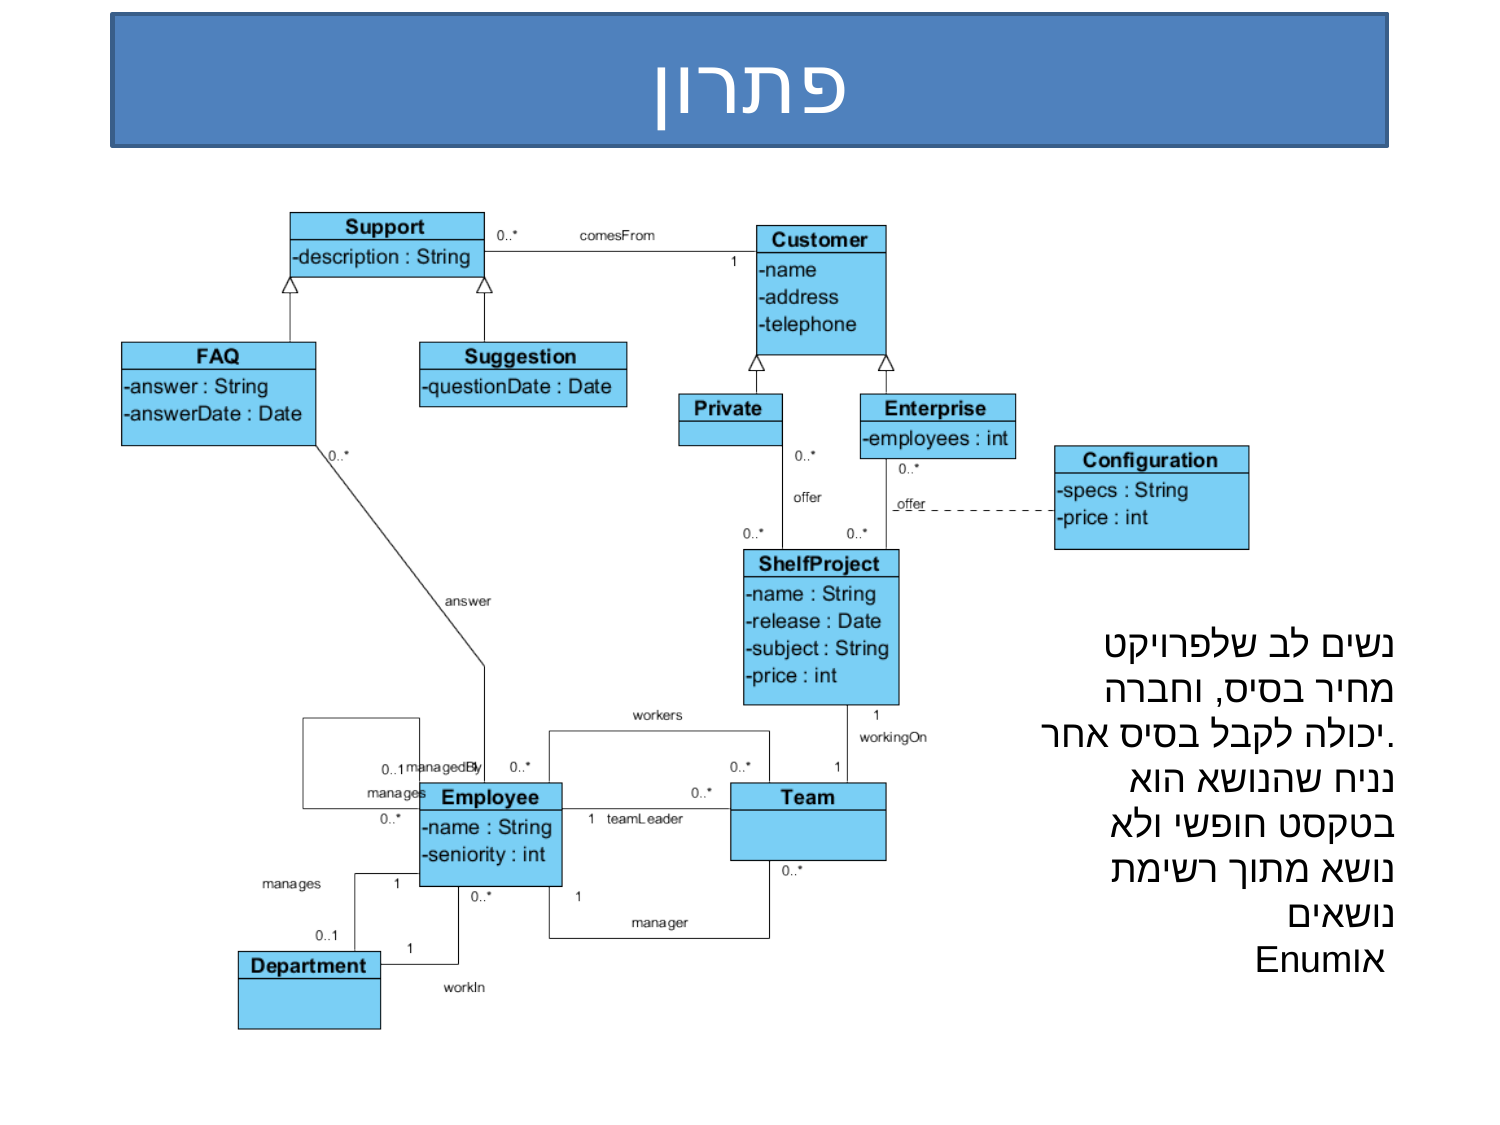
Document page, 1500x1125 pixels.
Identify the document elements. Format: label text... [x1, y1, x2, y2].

picture [112, 186, 1268, 1039]
text_box פתרון [112, 13, 1388, 147]
text_box נשים לב שלפרויקט מחיר בסיס, וחברה יכולה לקבל בסיס אחר. נניח שהנושא הוא בטקסט חופשי ולא נושא מתוך רשימת נושאים Enumאו [1271, 612, 1411, 988]
